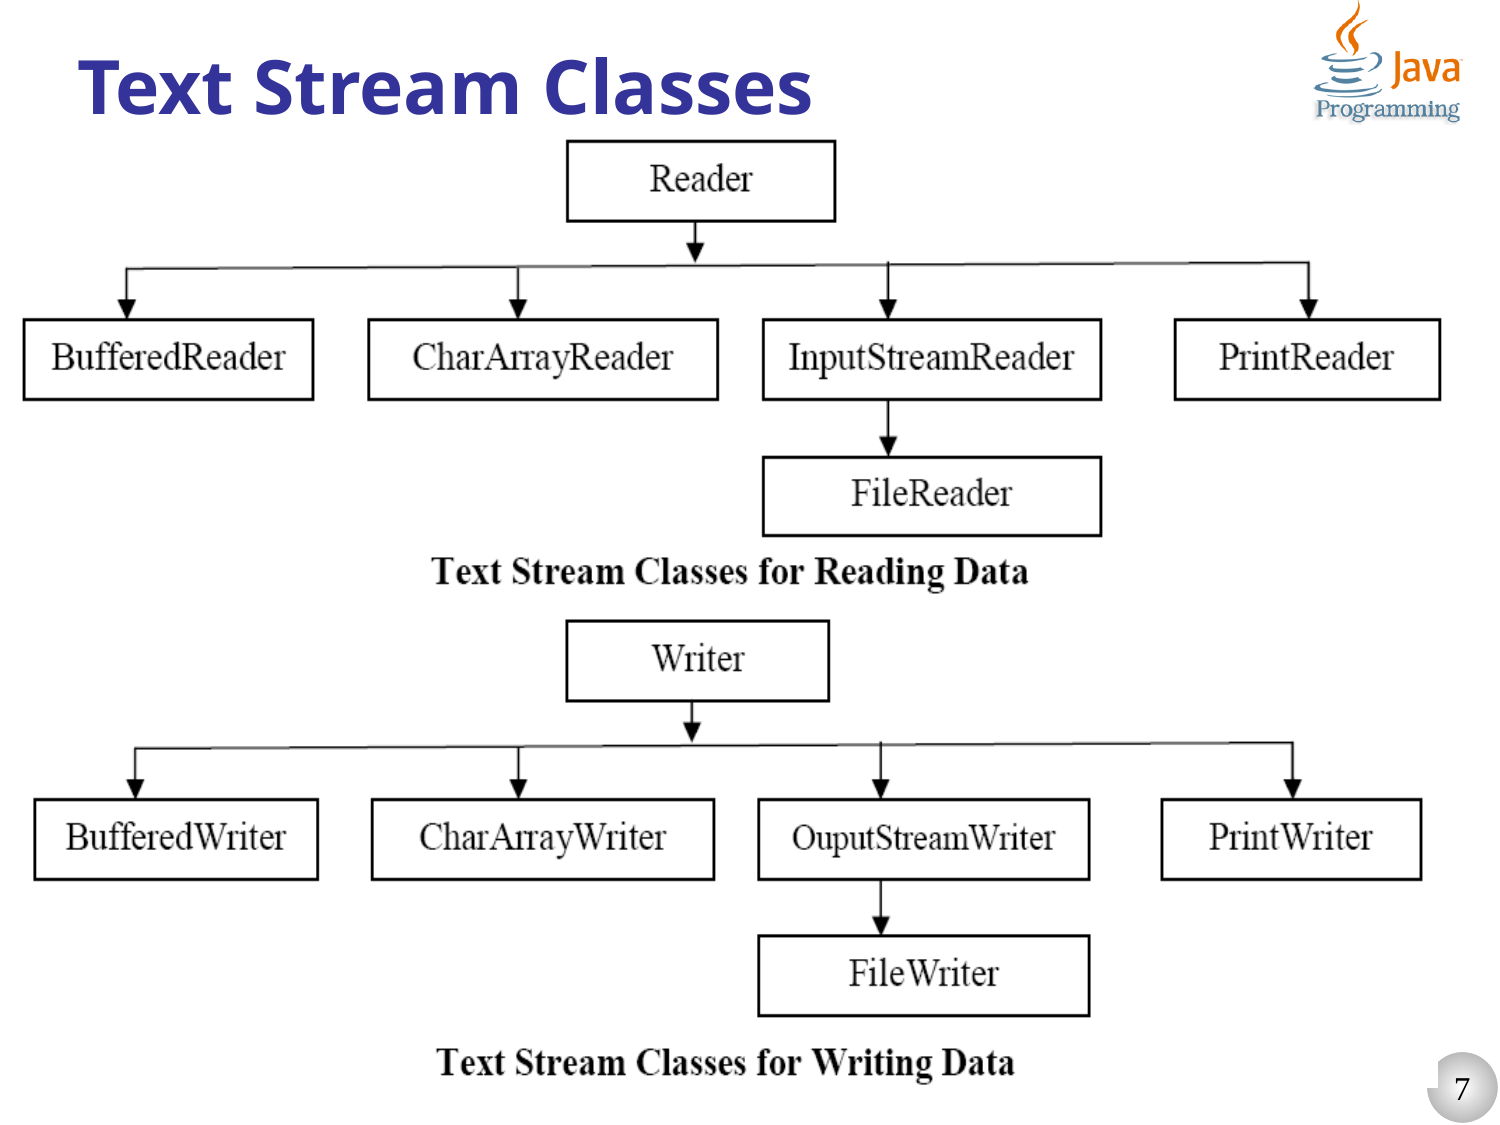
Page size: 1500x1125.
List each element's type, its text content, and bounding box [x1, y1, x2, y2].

title Text Stream Classes [62, 37, 1438, 124]
picture [0, 126, 1451, 1088]
picture [1312, 0, 1463, 125]
